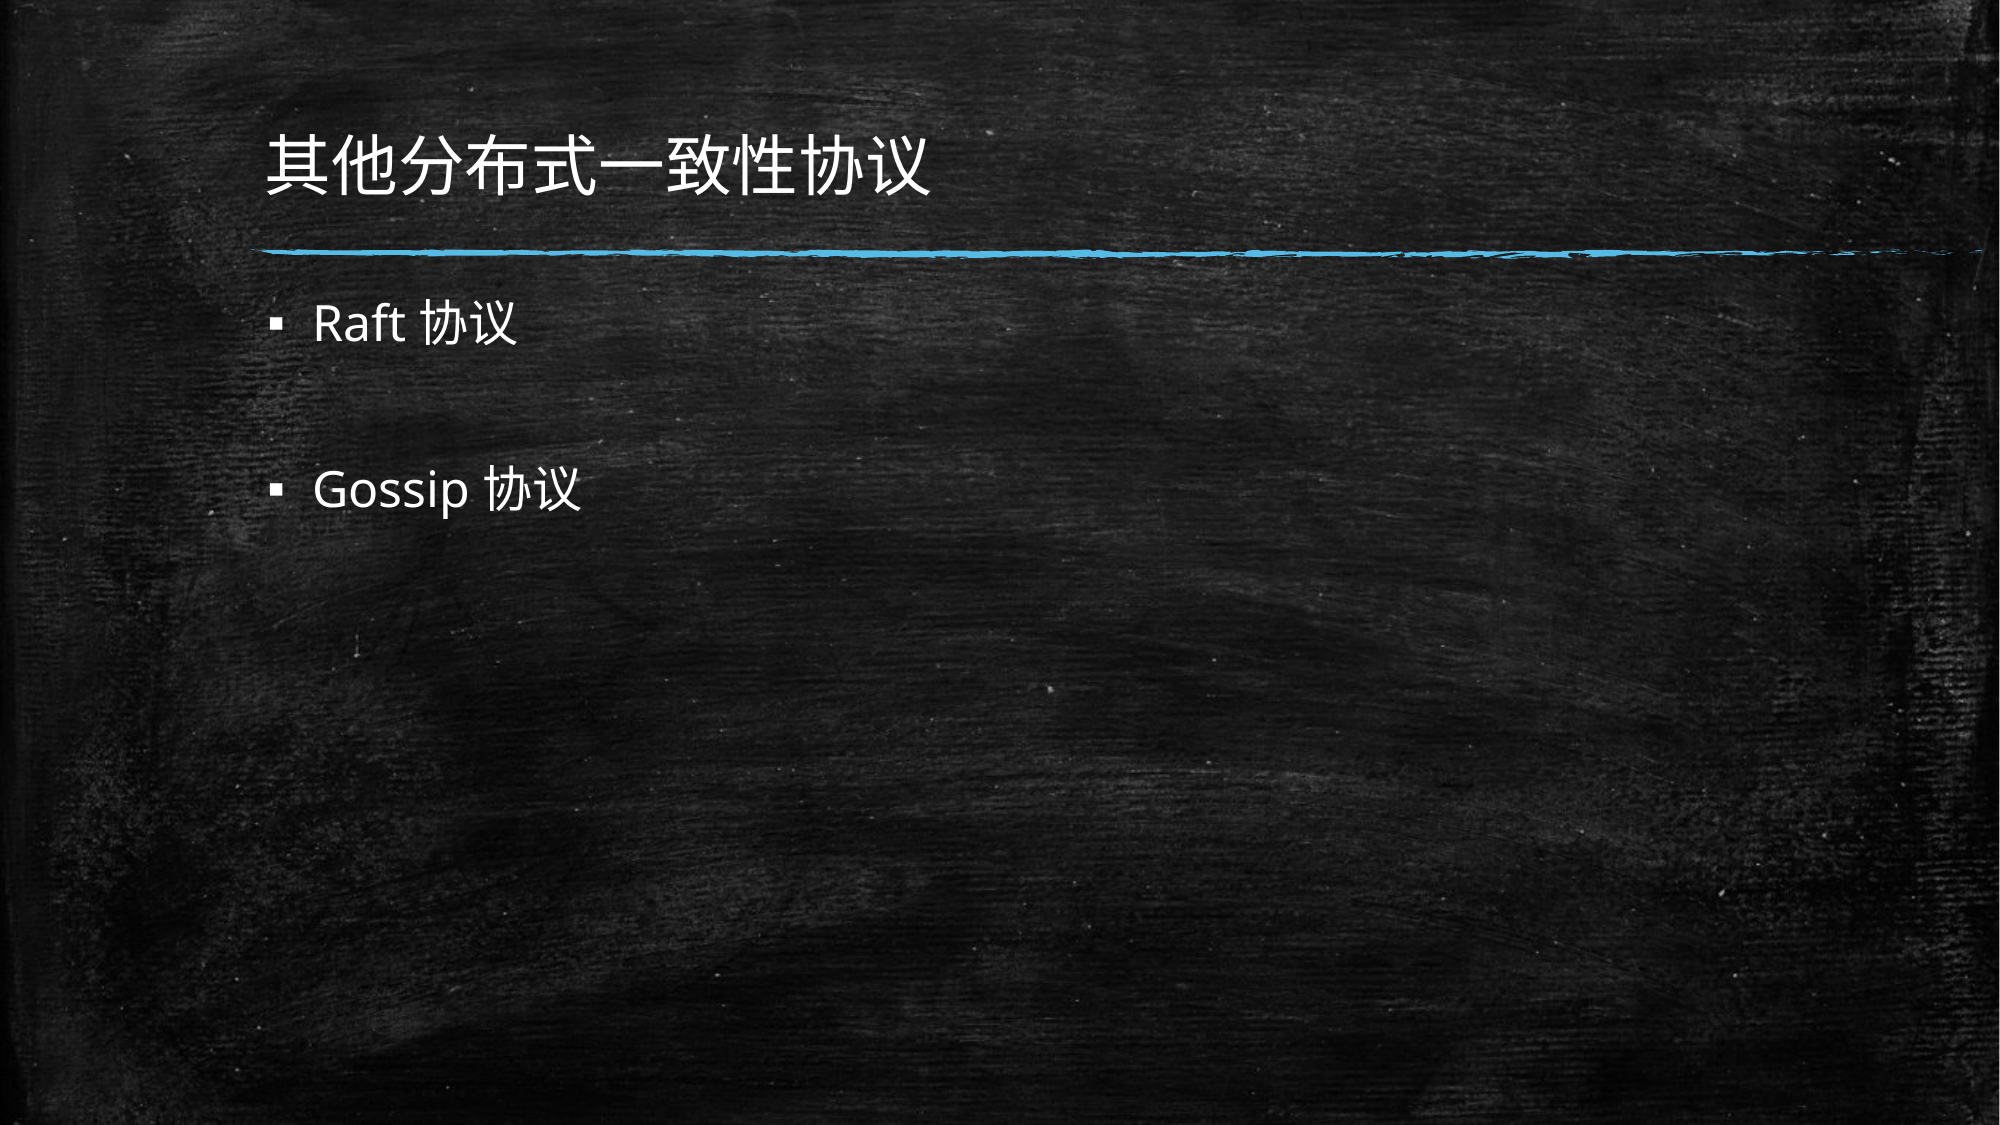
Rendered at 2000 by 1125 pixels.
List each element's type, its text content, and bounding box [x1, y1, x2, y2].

title 其他分布式一致性协议 [249, 45, 1750, 213]
list Raft协议 Gossip协议 [252, 290, 1753, 1013]
